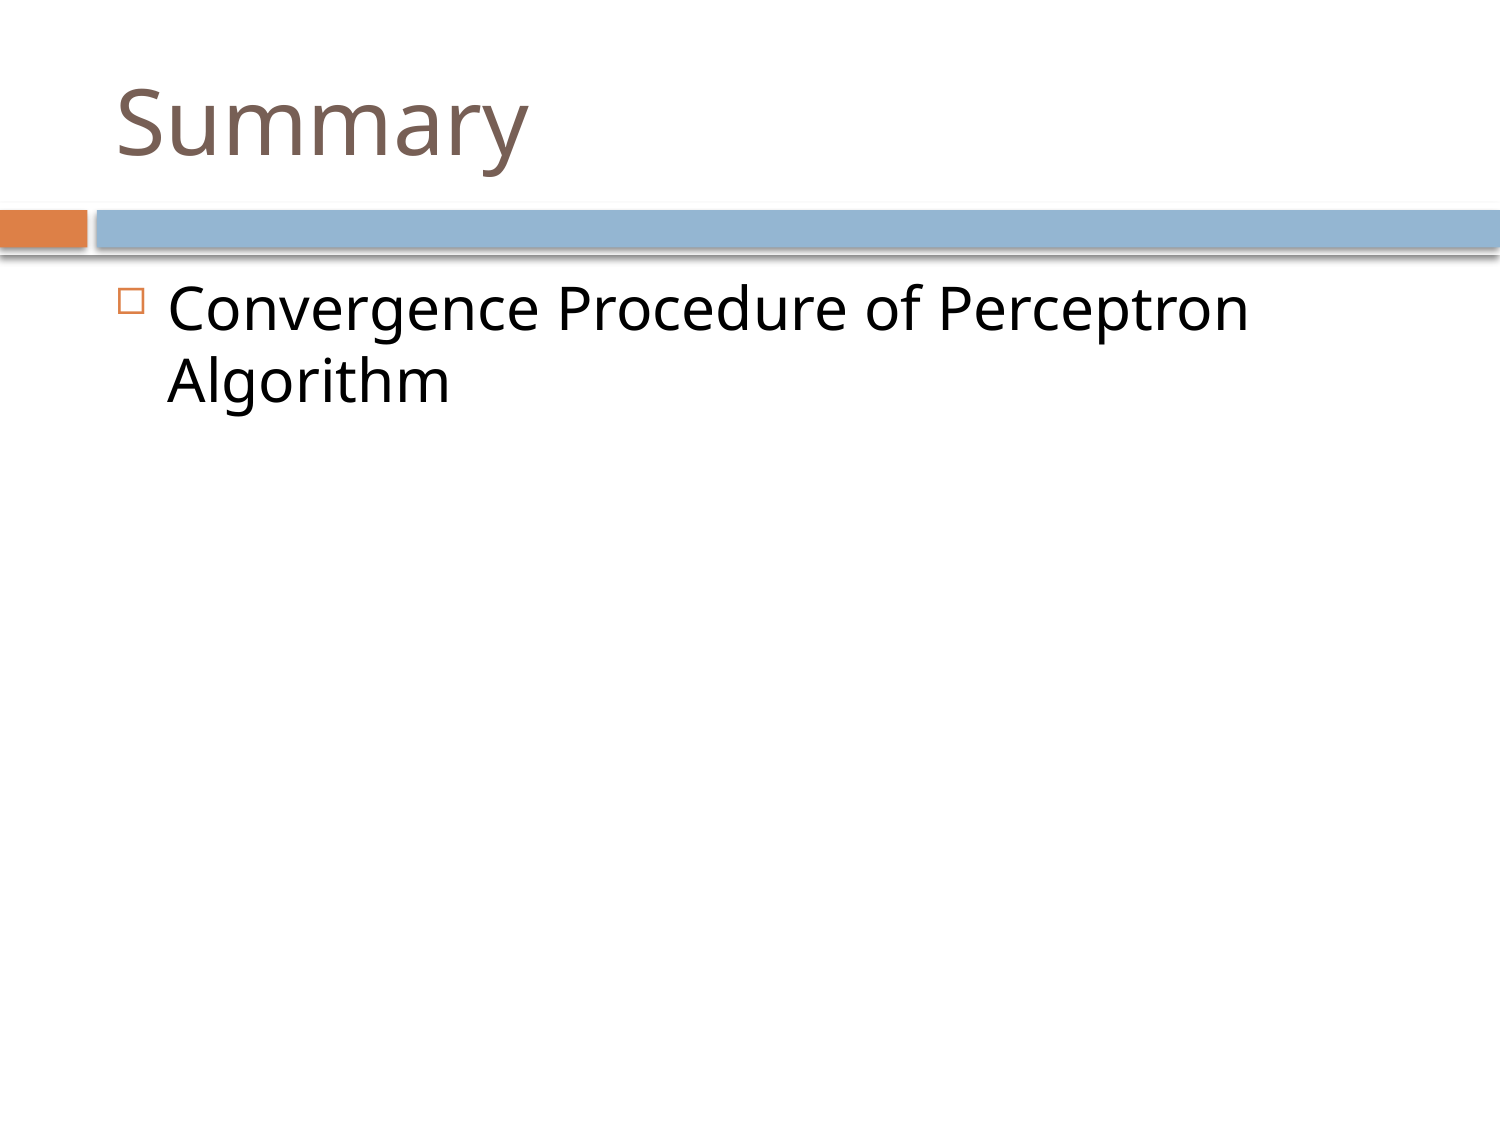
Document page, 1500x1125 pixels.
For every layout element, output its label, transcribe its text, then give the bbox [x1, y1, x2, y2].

title Summary [100, 37, 1438, 200]
list Convergence Procedure of Perceptron Algorithm [100, 262, 1438, 1000]
